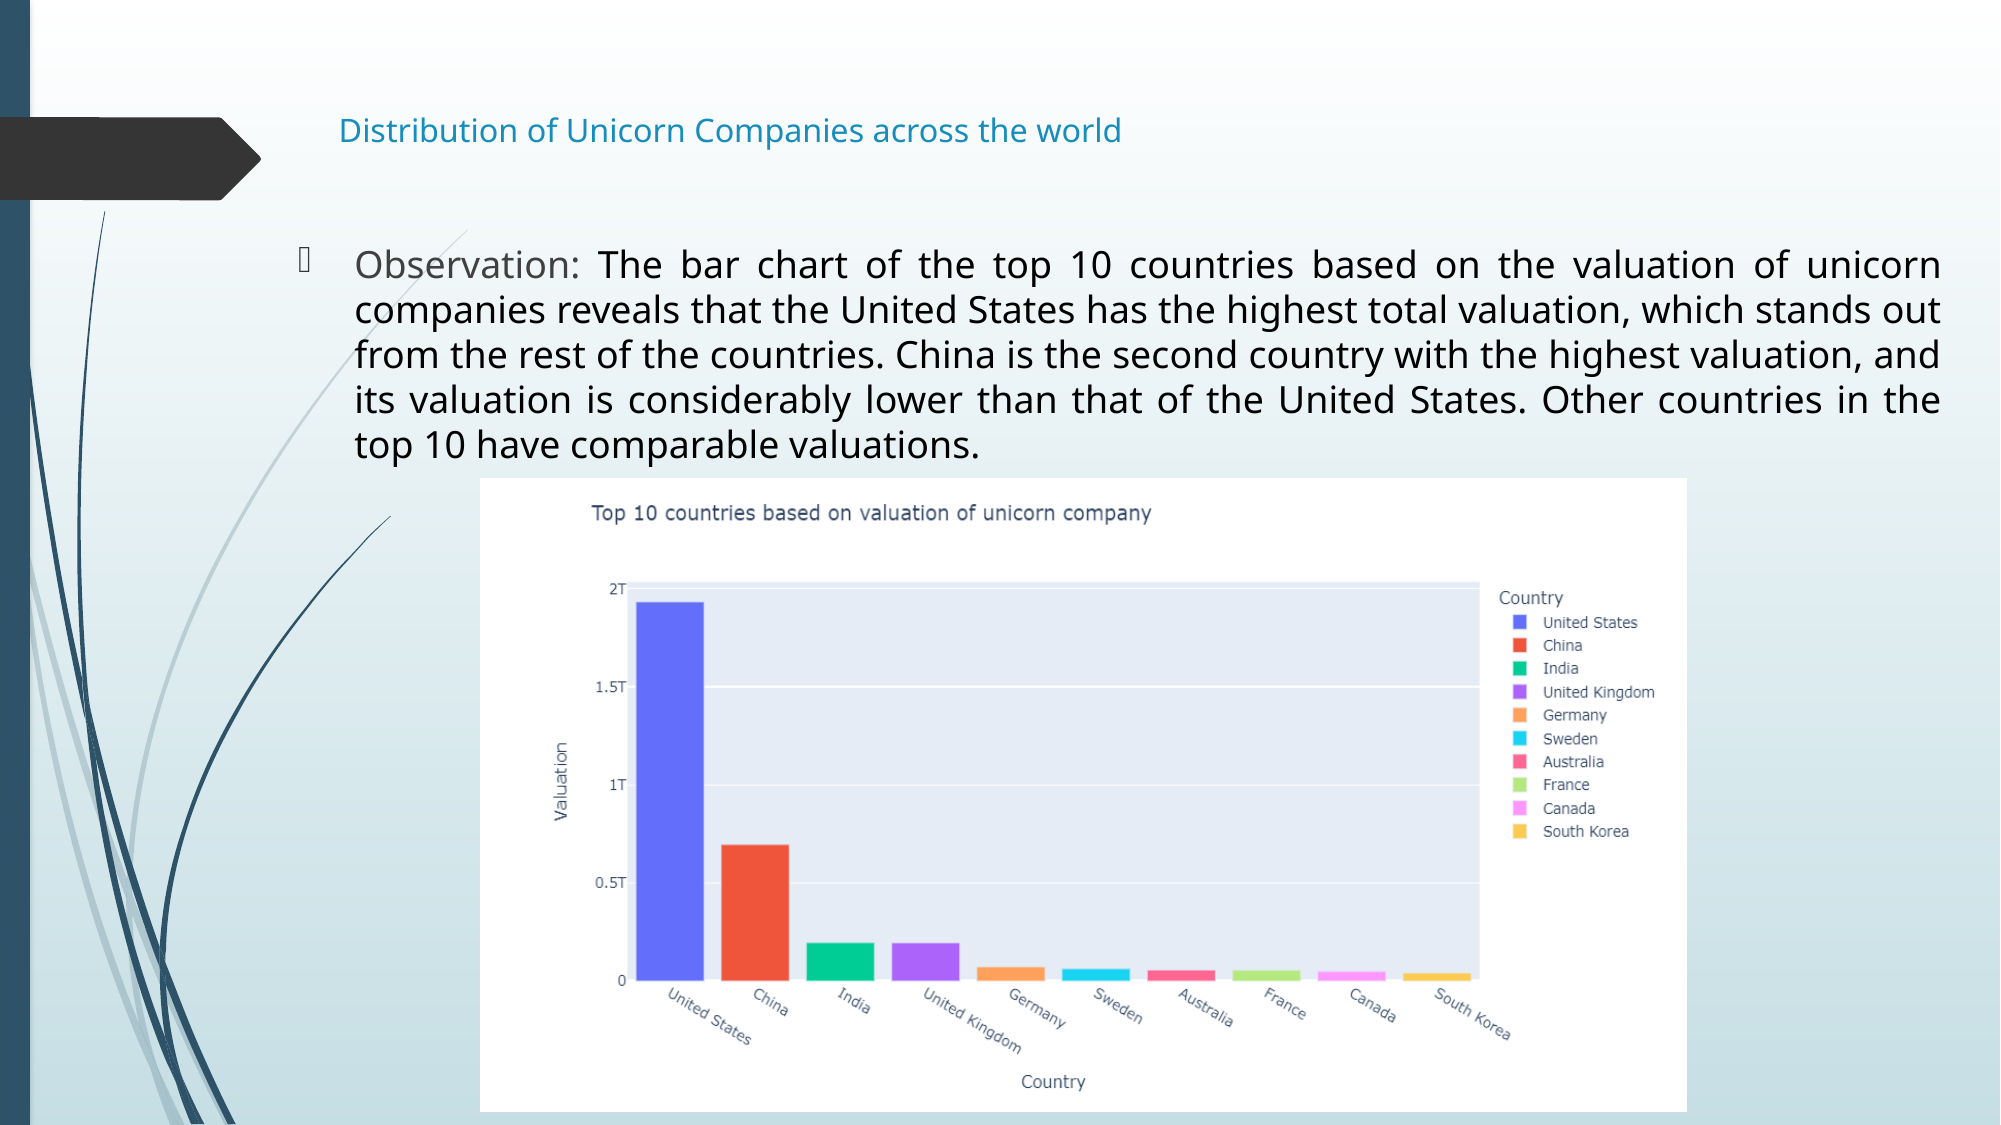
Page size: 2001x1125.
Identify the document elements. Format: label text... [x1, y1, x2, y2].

title Distribution of Unicorn Companies across the world [323, 102, 1888, 203]
picture [479, 477, 1687, 1112]
list Observation: The bar chart of the top 10 countries based on the valuation of unicorn companies reveals that the United States has the highest total valuation, which stands out from the rest of the countries. China is the second country with the highest valuation, and its valuation is considerably lower than that of the United States. Other countries in the top 10 have comparable valuations. [283, 233, 1958, 1125]
